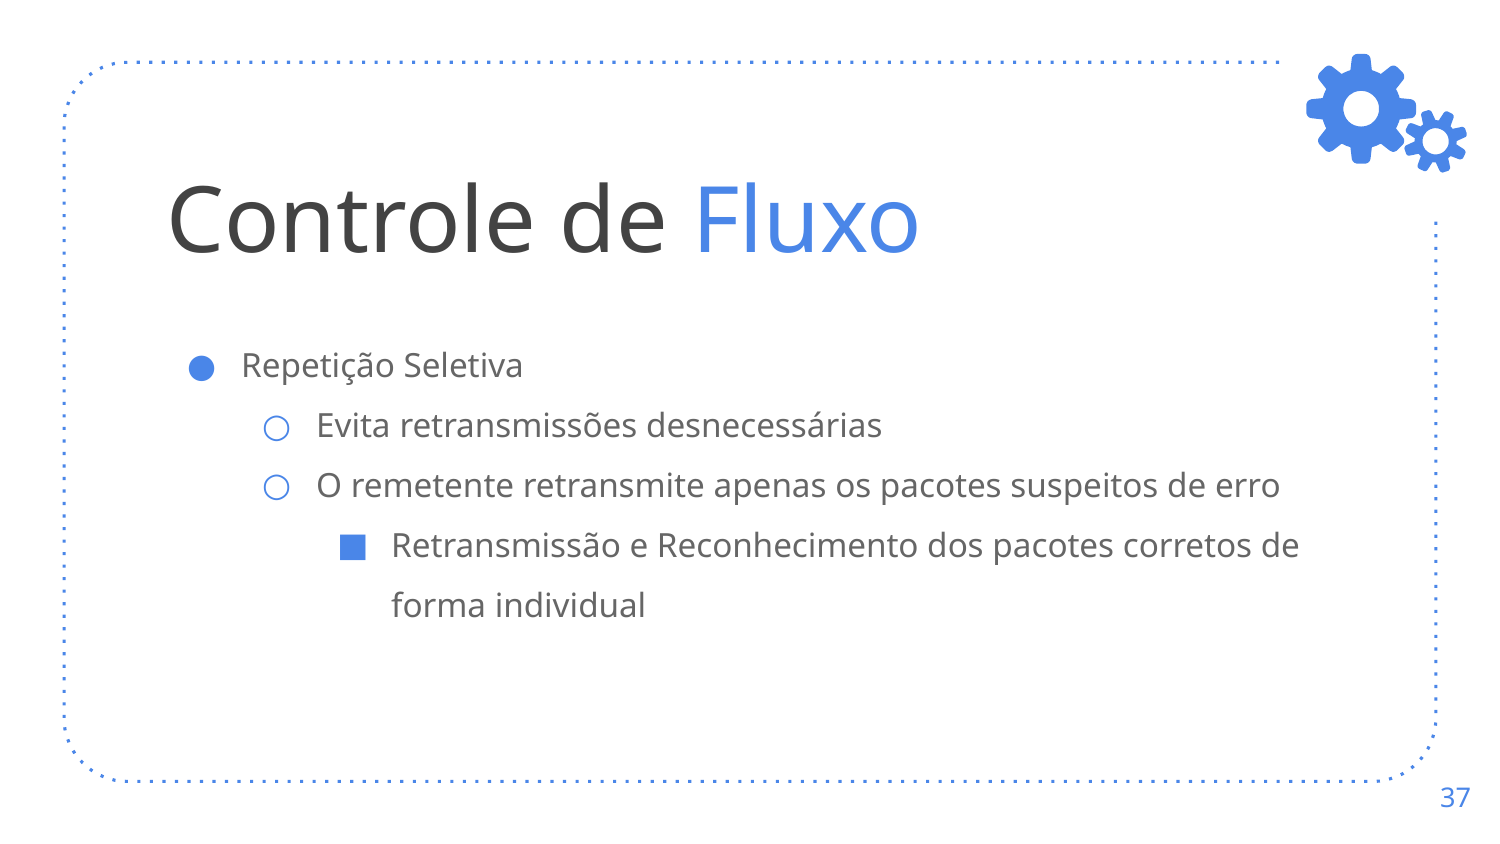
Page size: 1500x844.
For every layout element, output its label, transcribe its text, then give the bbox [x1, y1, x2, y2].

slide_number ‹#› [1411, 753, 1500, 844]
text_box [1306, 53, 1467, 173]
title Controle de Fluxo [151, 146, 1278, 287]
list Repetição Seletiva Evita retransmissões desnecessárias O remetente retransmite apenas os pacotes suspeitos de erro Retransmissão e Reconhecimento dos pacotes corretos de forma individual [151, 309, 1412, 698]
